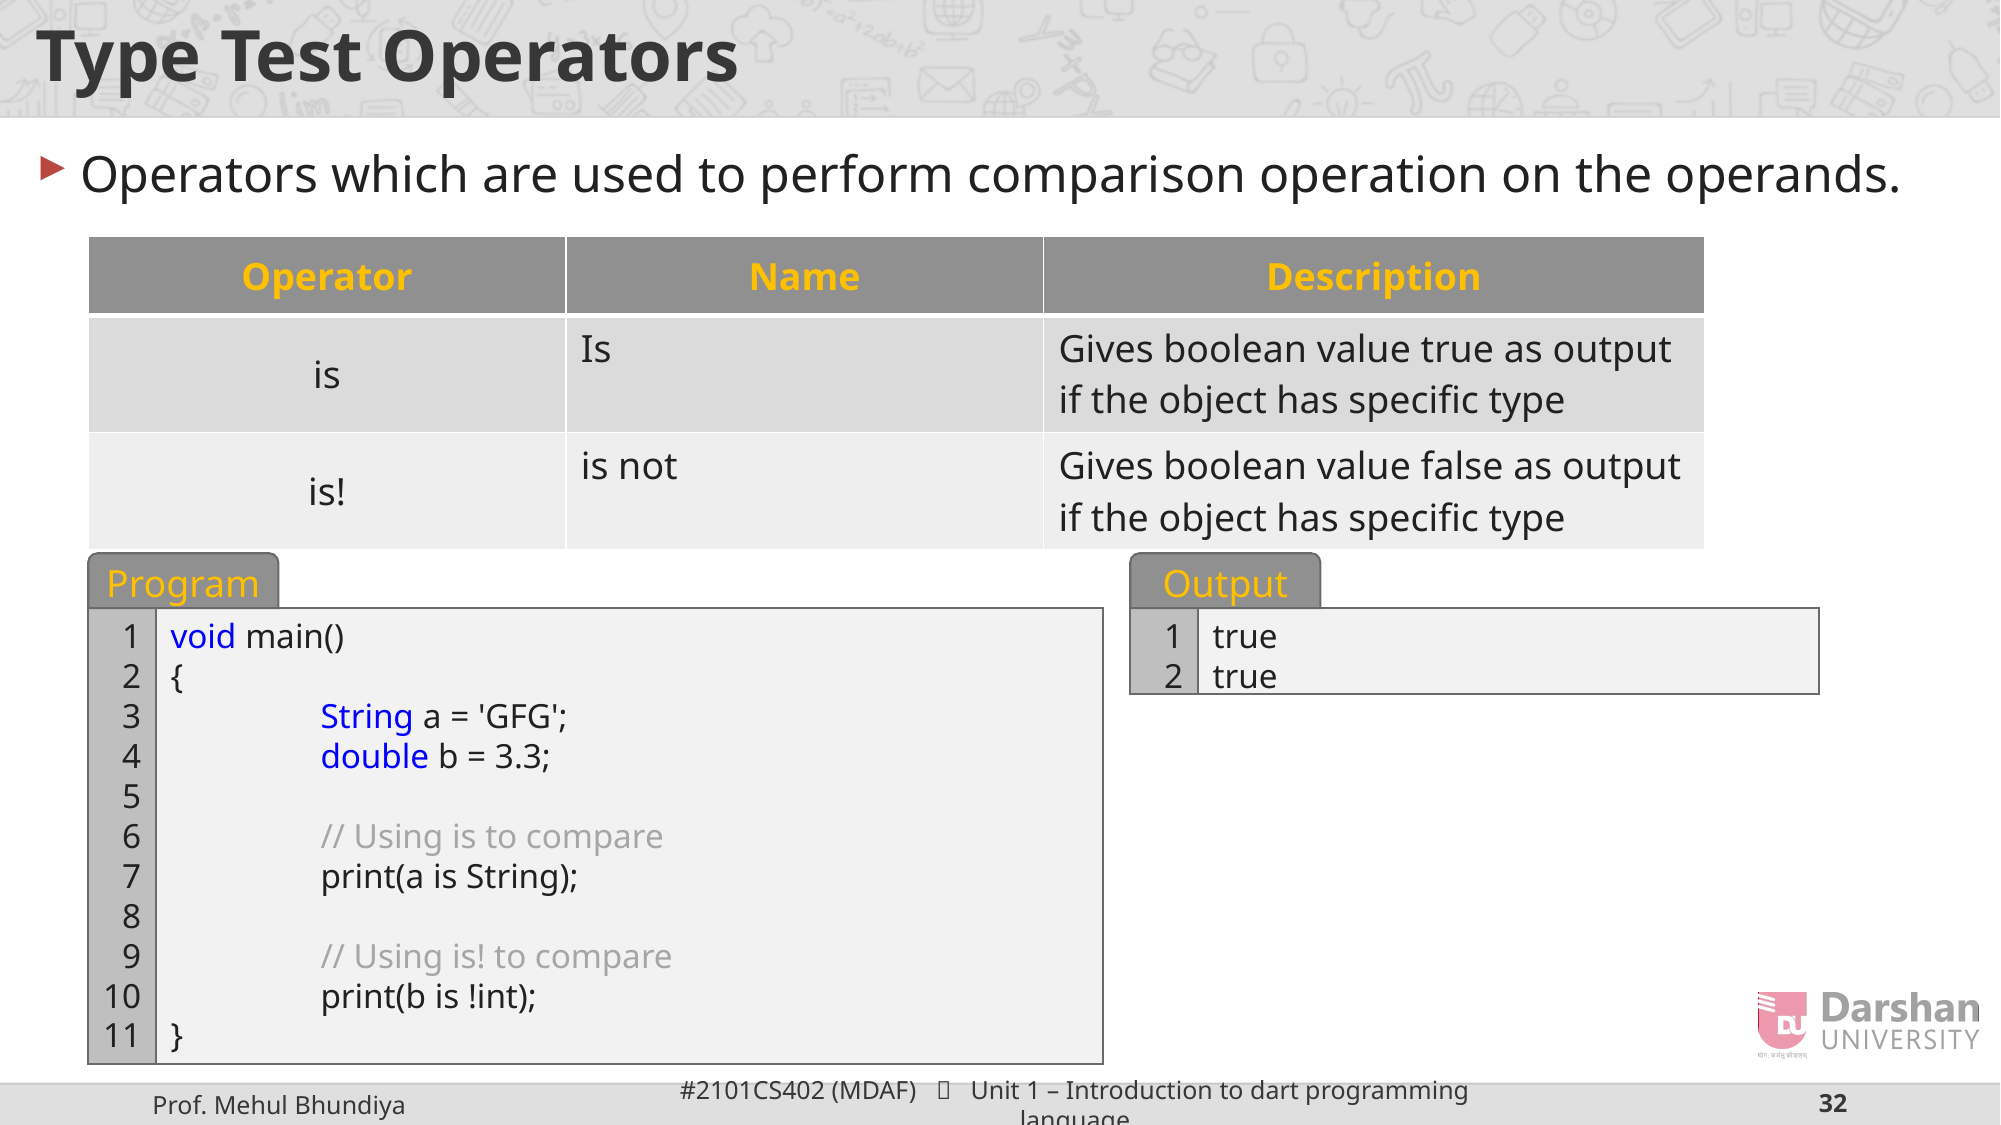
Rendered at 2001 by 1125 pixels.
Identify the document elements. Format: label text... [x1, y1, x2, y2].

table_cell Gives boolean value false as output if the object has specific type [1044, 433, 1704, 549]
table_cell is not [567, 433, 1043, 549]
table_cell Is [567, 318, 1043, 432]
table_header Operator [89, 237, 565, 313]
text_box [1130, 553, 1820, 695]
table_cell Gives boolean value true as output if the object has specific type [1044, 318, 1704, 432]
table_cell is [89, 318, 565, 432]
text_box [88, 553, 1103, 1065]
list Operators which are used to perform comparison operation on the operands. [21, 141, 1979, 1059]
title Type Test Operators [0, 0, 2000, 117]
table_cell is! [89, 433, 565, 549]
table_header Description [1044, 237, 1704, 313]
table_header Name [567, 237, 1043, 313]
